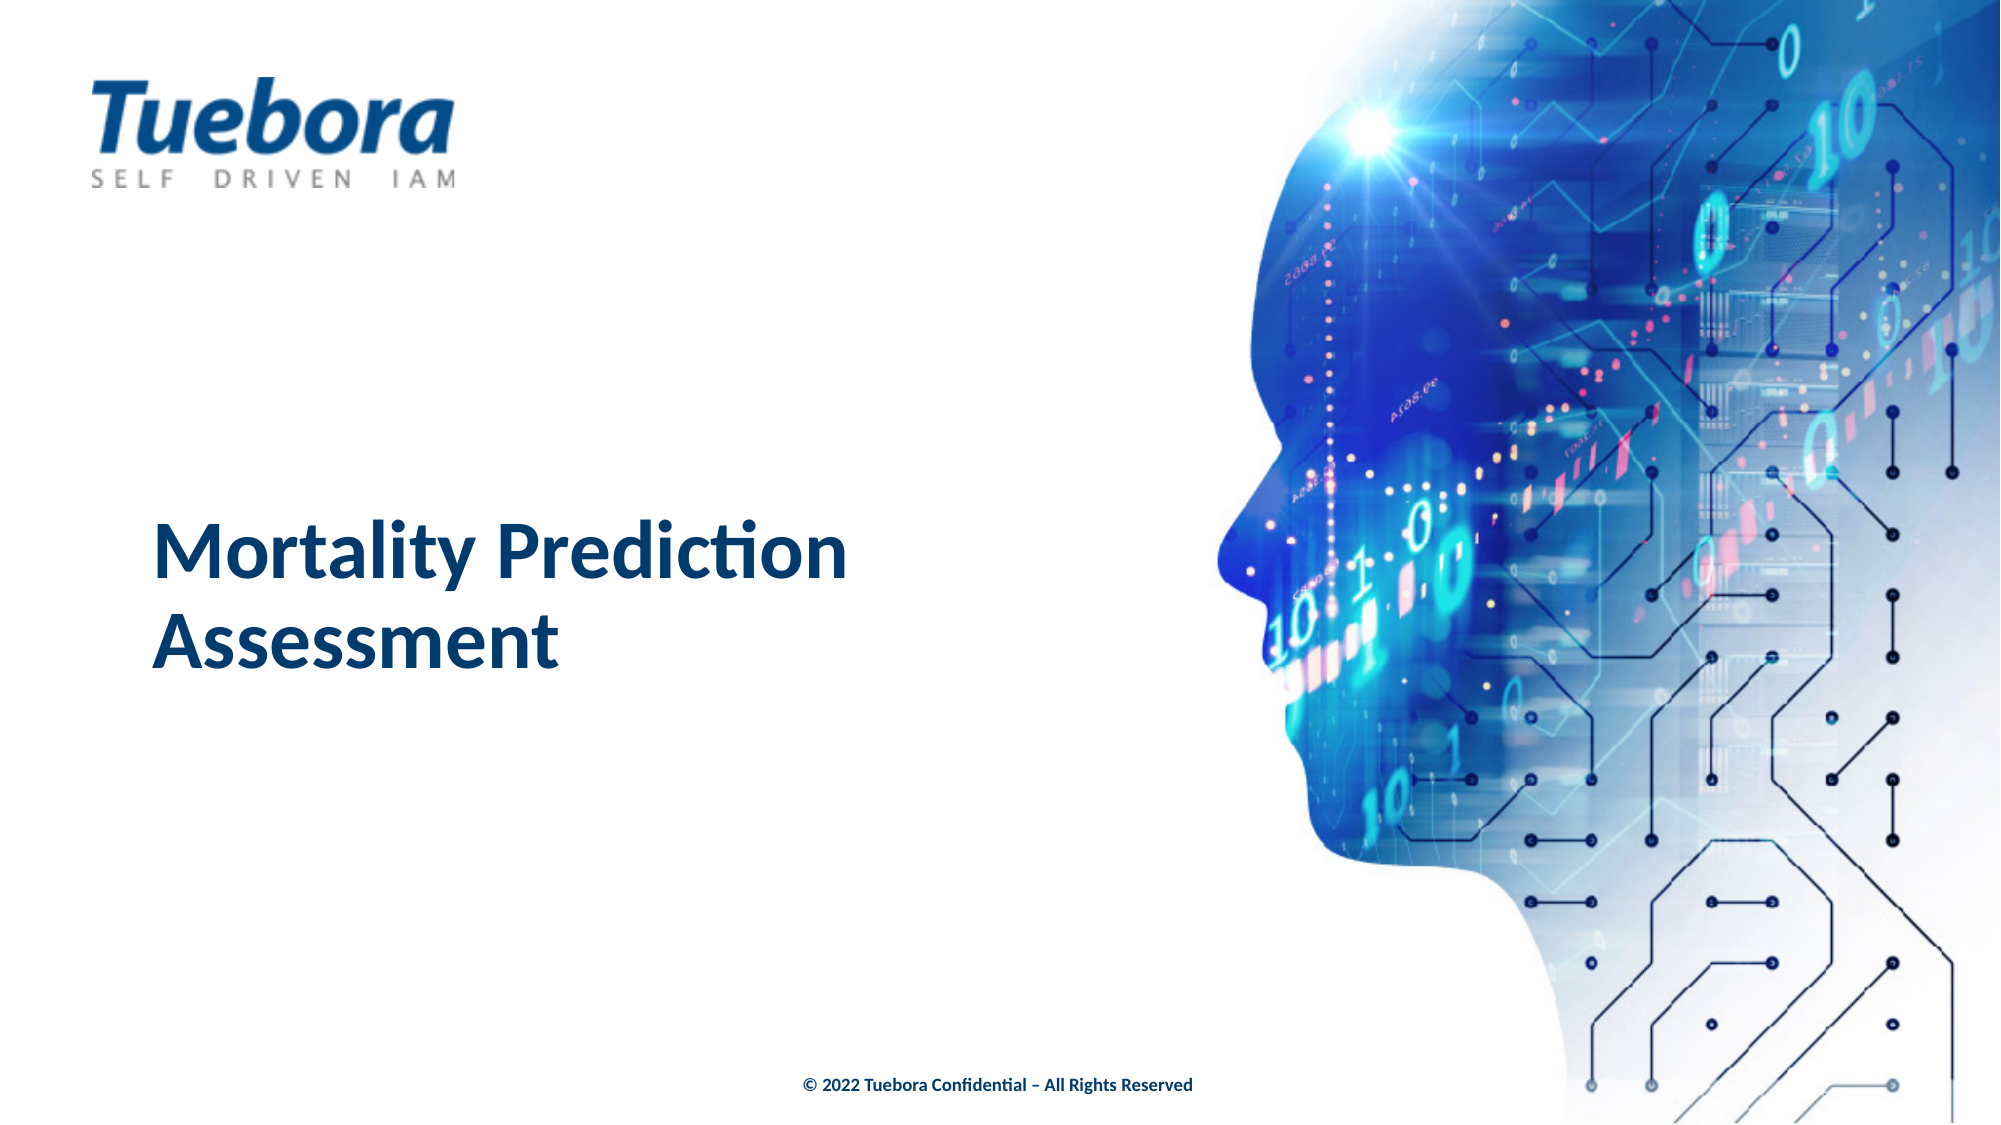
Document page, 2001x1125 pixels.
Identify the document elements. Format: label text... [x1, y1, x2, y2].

title Mortality Prediction Assessment [137, 487, 1213, 706]
picture [0, 0, 2000, 1125]
